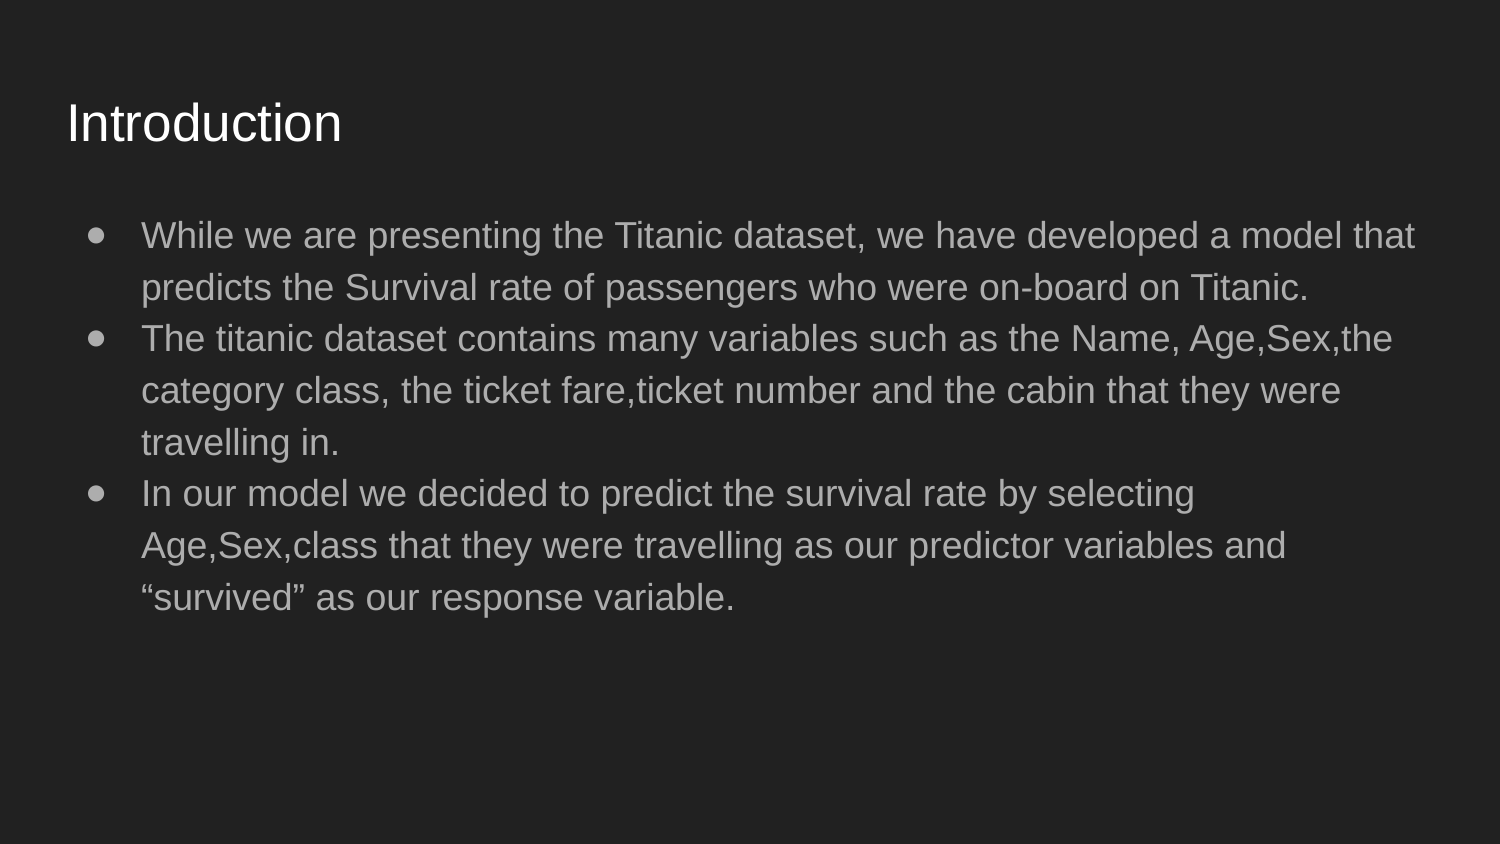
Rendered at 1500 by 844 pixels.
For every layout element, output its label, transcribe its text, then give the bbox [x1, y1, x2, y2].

list While we are presenting the Titanic dataset, we have developed a model that predicts the Survival rate of passengers who were on-board on Titanic. The titanic dataset contains many variables such as the Name, Age,Sex,the category class, the ticket fare,ticket number and the cabin that they were travelling in. In our model we decided to predict the survival rate by selecting Age,Sex,class that they were travelling as our predictor variables and “survived” as our response variable. [51, 189, 1449, 750]
title Introduction [51, 72, 1449, 167]
